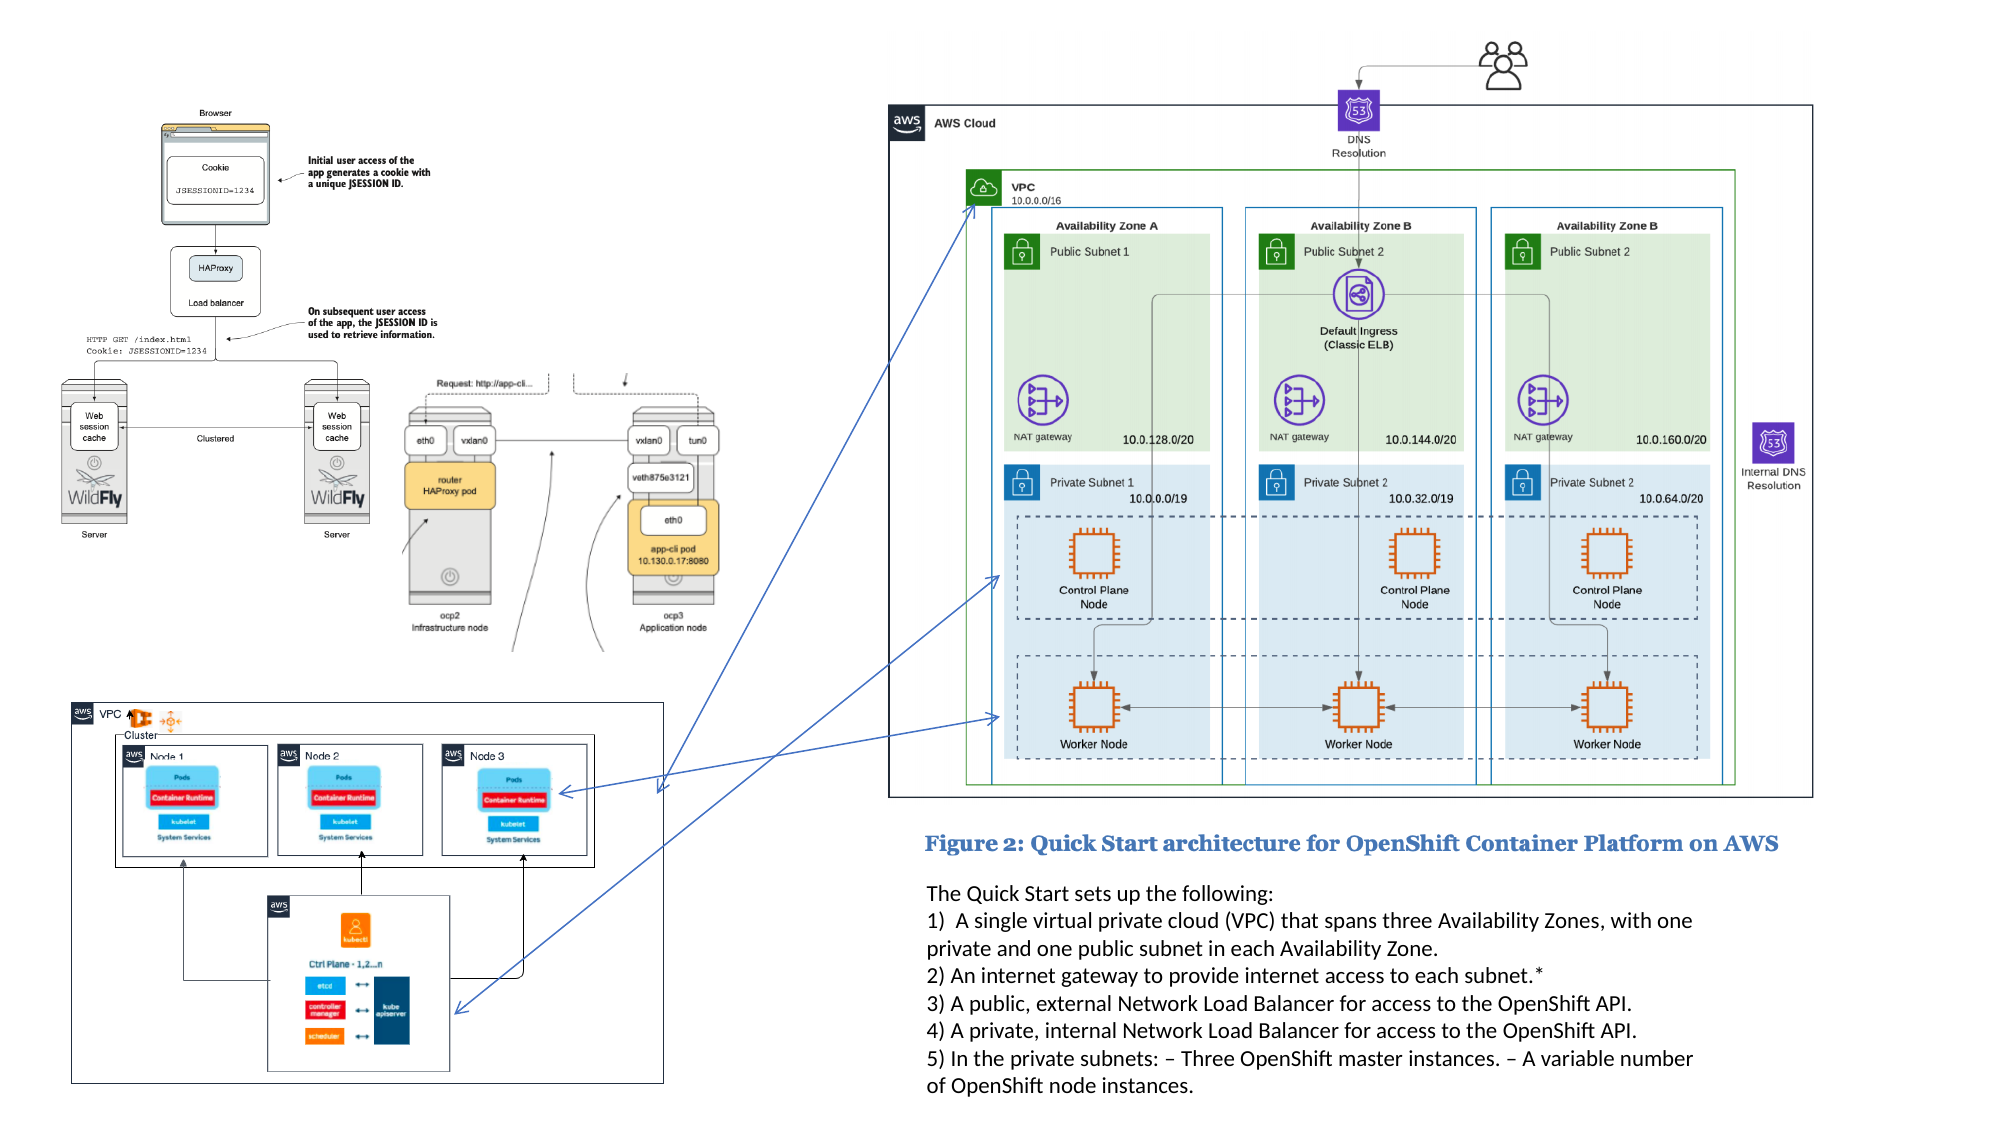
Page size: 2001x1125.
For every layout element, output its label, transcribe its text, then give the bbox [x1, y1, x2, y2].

text_box The Quick Start sets up the following: 1) A single virtual private cloud (VPC) that spans three Availability Zones, with one private and one public subnet in each Availability Zone. 2) An internet gateway to provide internet access to each subnet.* 3) A public, external Network Load Balancer for access to the OpenShift API. 4) A private, internal Network Load Balancer for access to the OpenShift API. 5) In the private subnets: – Three OpenShift master instances. – A variable number of OpenShift node instances. [911, 873, 1731, 1106]
picture [56, 691, 679, 1093]
picture [844, 31, 1874, 873]
picture [37, 95, 656, 652]
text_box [656, 203, 975, 574]
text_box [453, 574, 1000, 1015]
